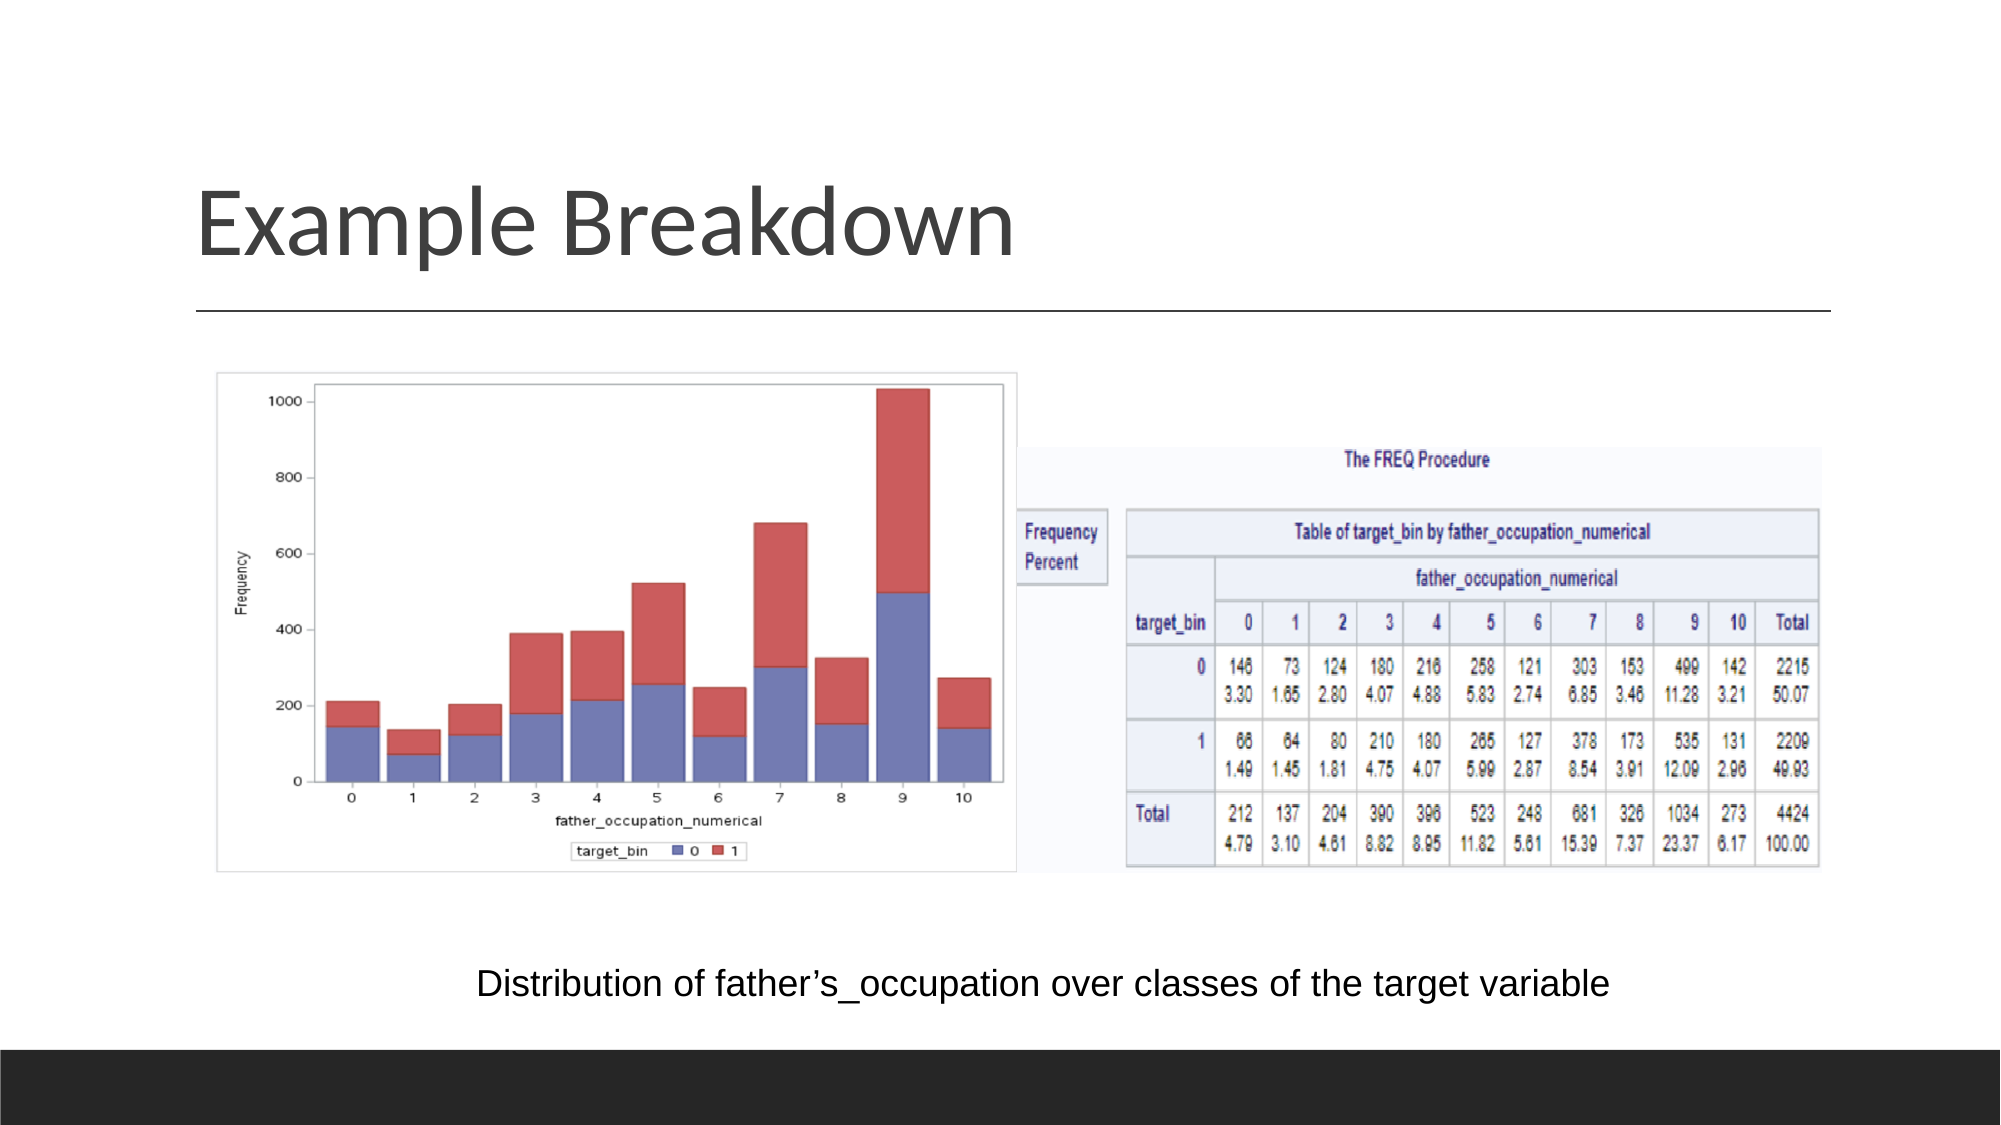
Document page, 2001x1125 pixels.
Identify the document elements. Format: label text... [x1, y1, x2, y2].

text_box Distribution of father’s_occupation over classes of the target variable [460, 951, 1666, 1012]
title Example Breakdown [180, 47, 1947, 285]
picture [213, 369, 1822, 873]
